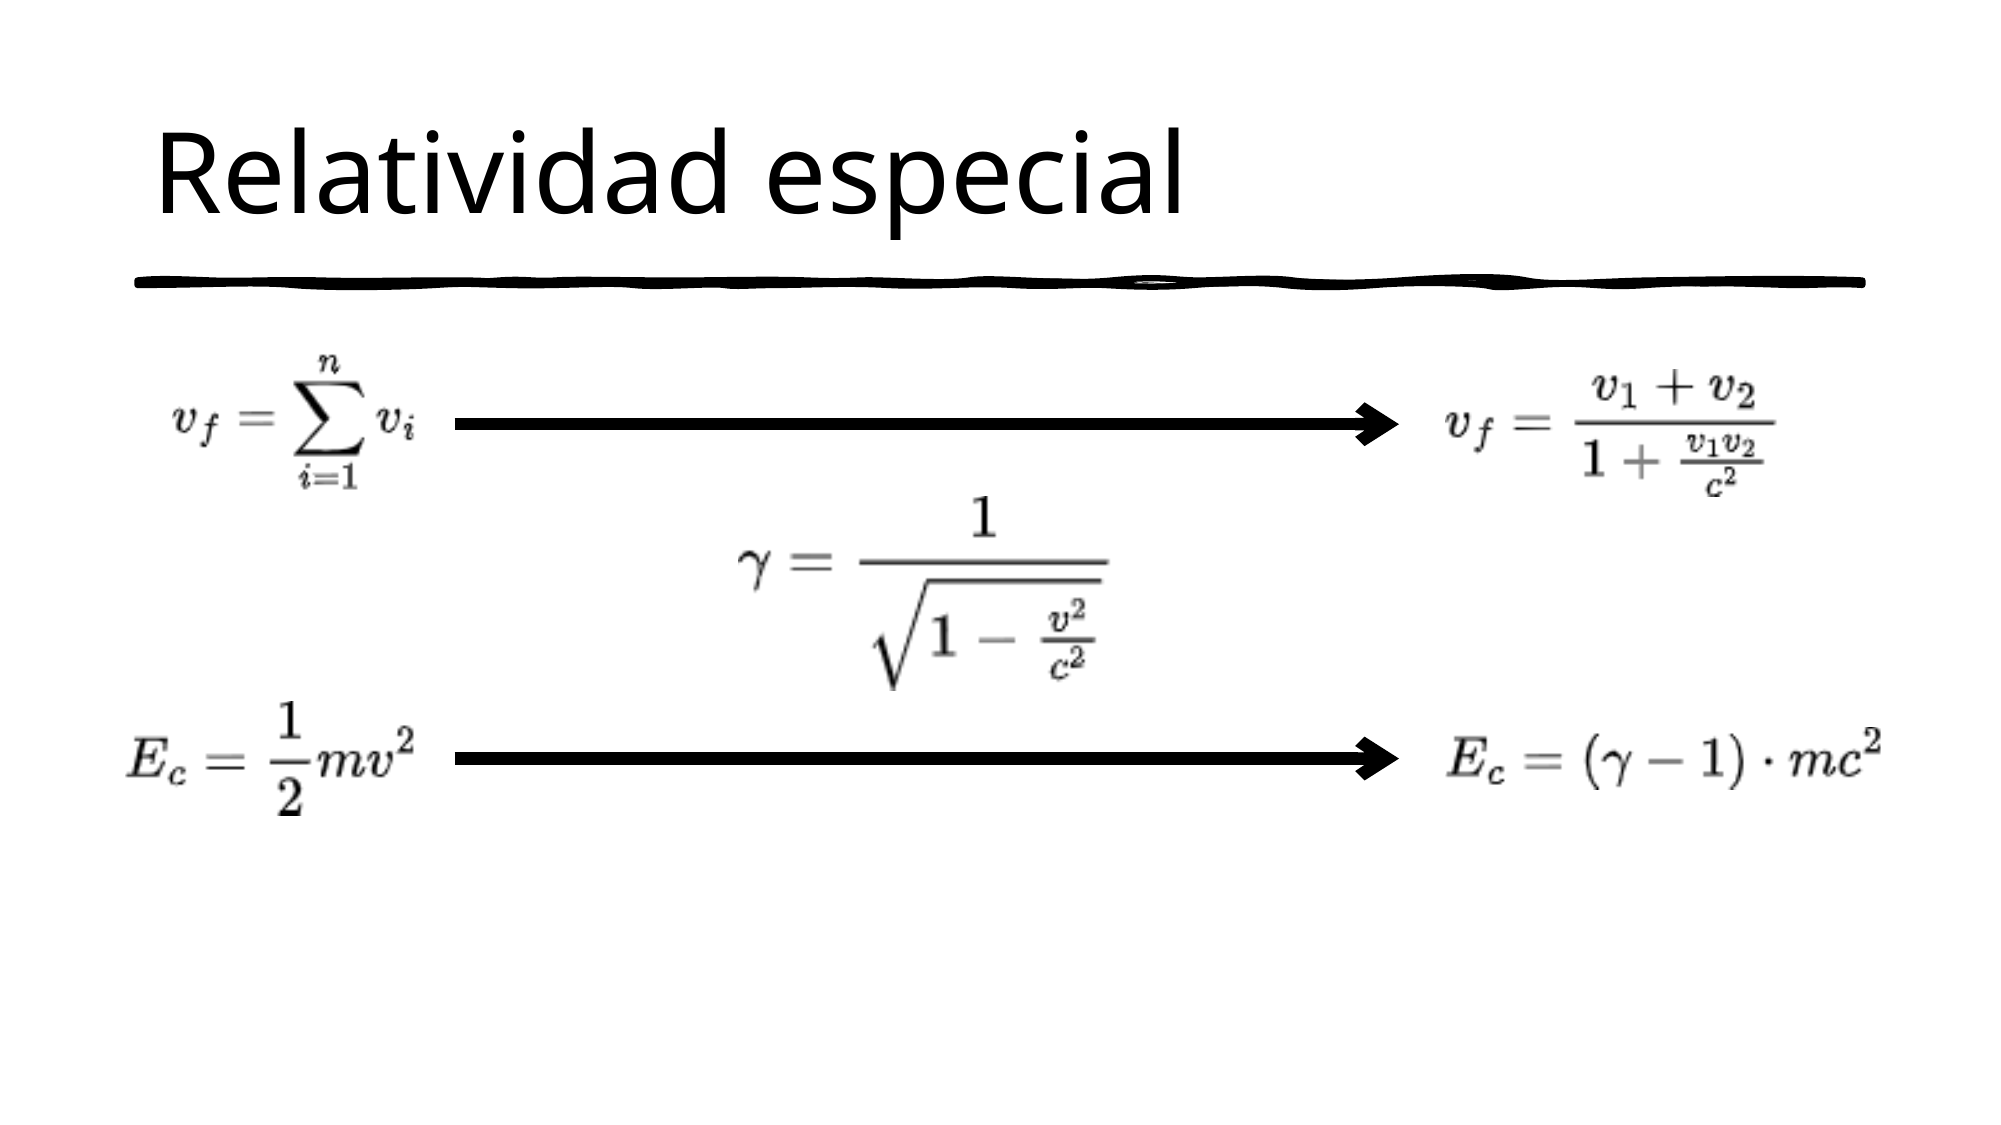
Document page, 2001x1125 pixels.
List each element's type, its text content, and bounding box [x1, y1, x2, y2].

picture [1445, 727, 1886, 790]
title Relatividad especial [137, 59, 1863, 278]
picture [738, 496, 1116, 691]
picture [1445, 369, 1782, 497]
picture [172, 351, 419, 497]
picture [125, 701, 419, 816]
